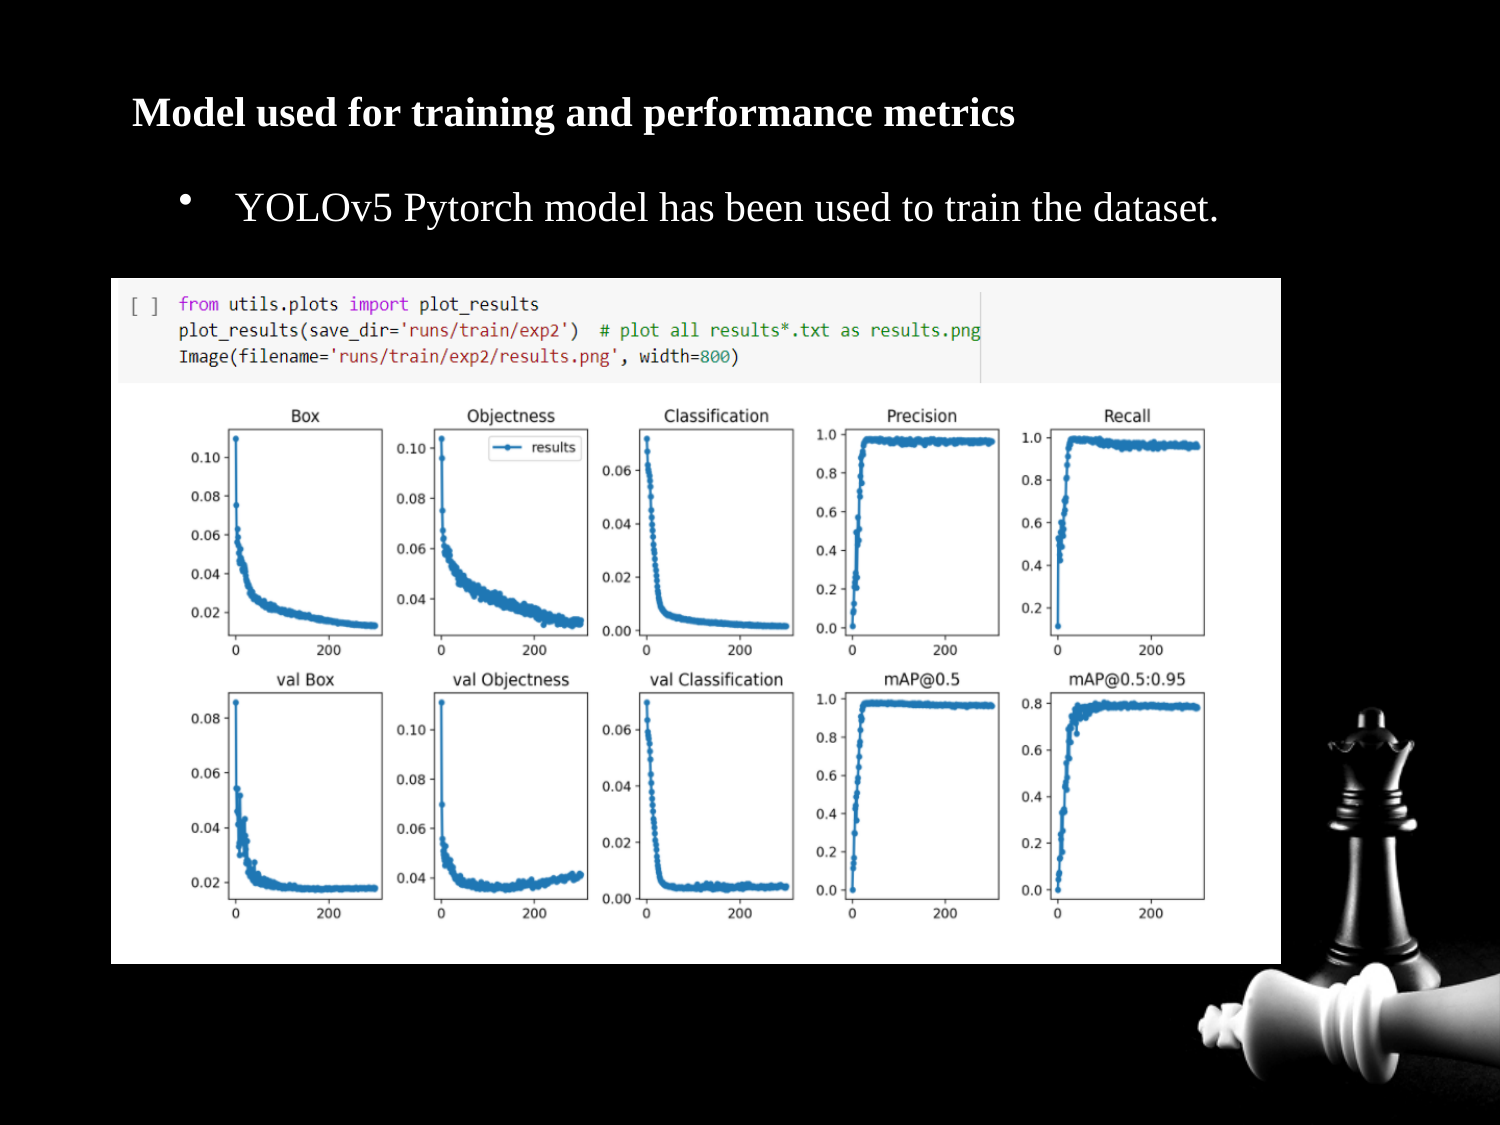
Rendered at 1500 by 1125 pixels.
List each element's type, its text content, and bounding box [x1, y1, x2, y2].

picture [0, 0, 1500, 1125]
title Model used for training and performance metrics [116, 56, 1181, 164]
list YOLOv5 Pytorch model has been used to train the dataset. [163, 181, 1275, 277]
